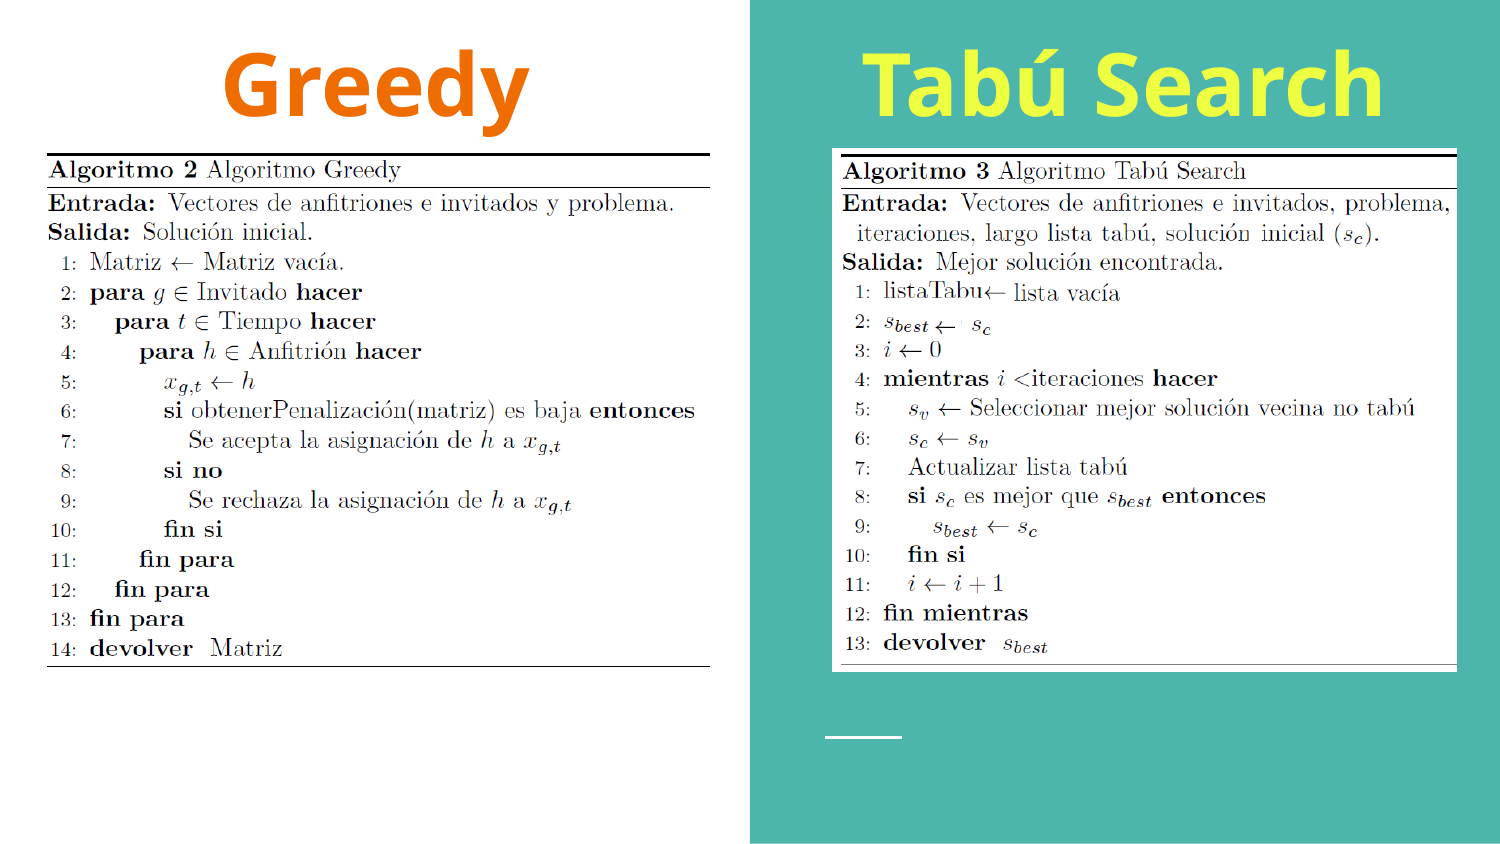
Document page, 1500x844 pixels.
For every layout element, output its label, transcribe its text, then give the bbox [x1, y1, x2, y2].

title Greedy [43, 25, 708, 147]
picture [831, 148, 1457, 672]
title Tabú Search [792, 25, 1457, 149]
picture [40, 148, 711, 672]
